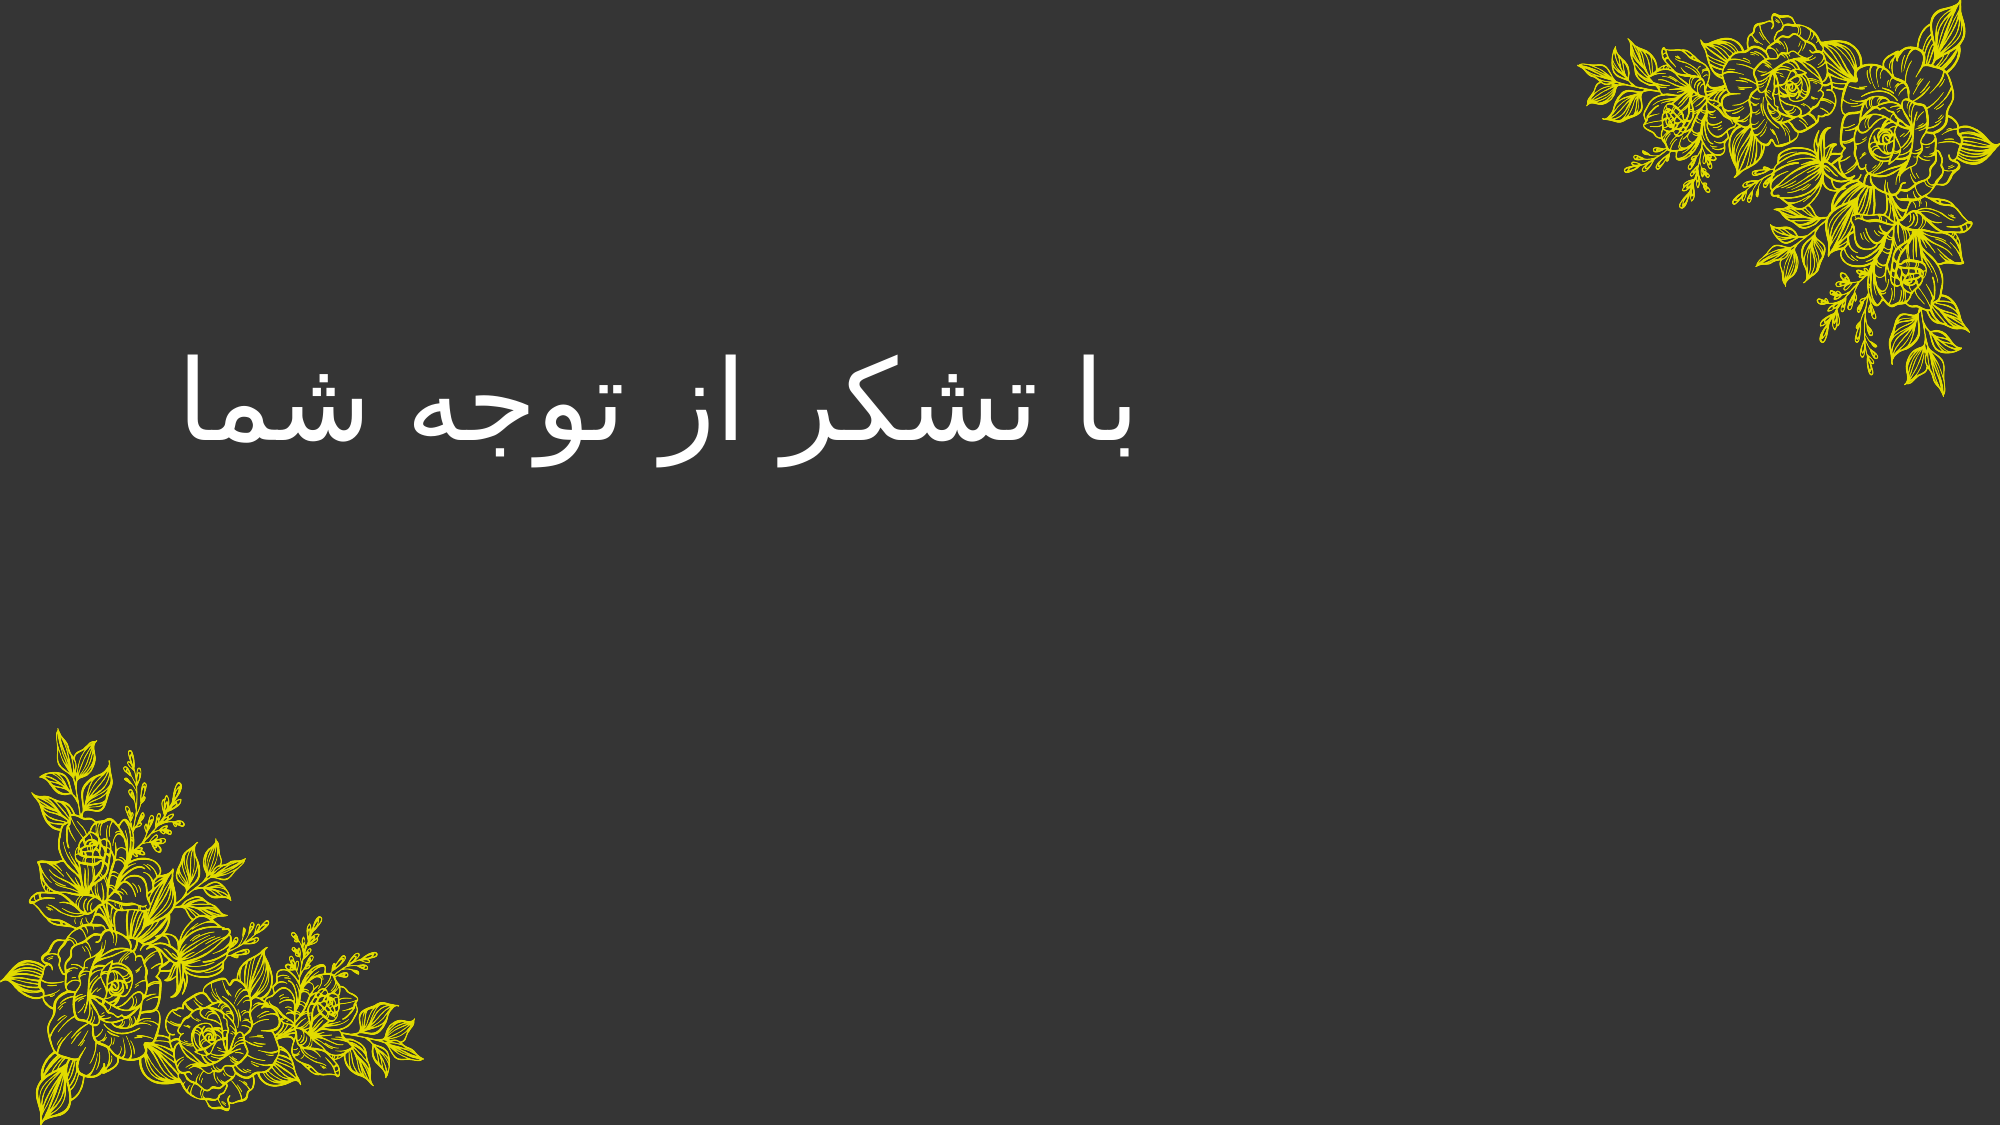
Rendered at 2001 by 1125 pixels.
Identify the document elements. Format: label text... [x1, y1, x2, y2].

picture [1578, 0, 2000, 410]
picture [1, 715, 424, 1125]
text_box با تشکر از توجه شما [162, 320, 1155, 471]
